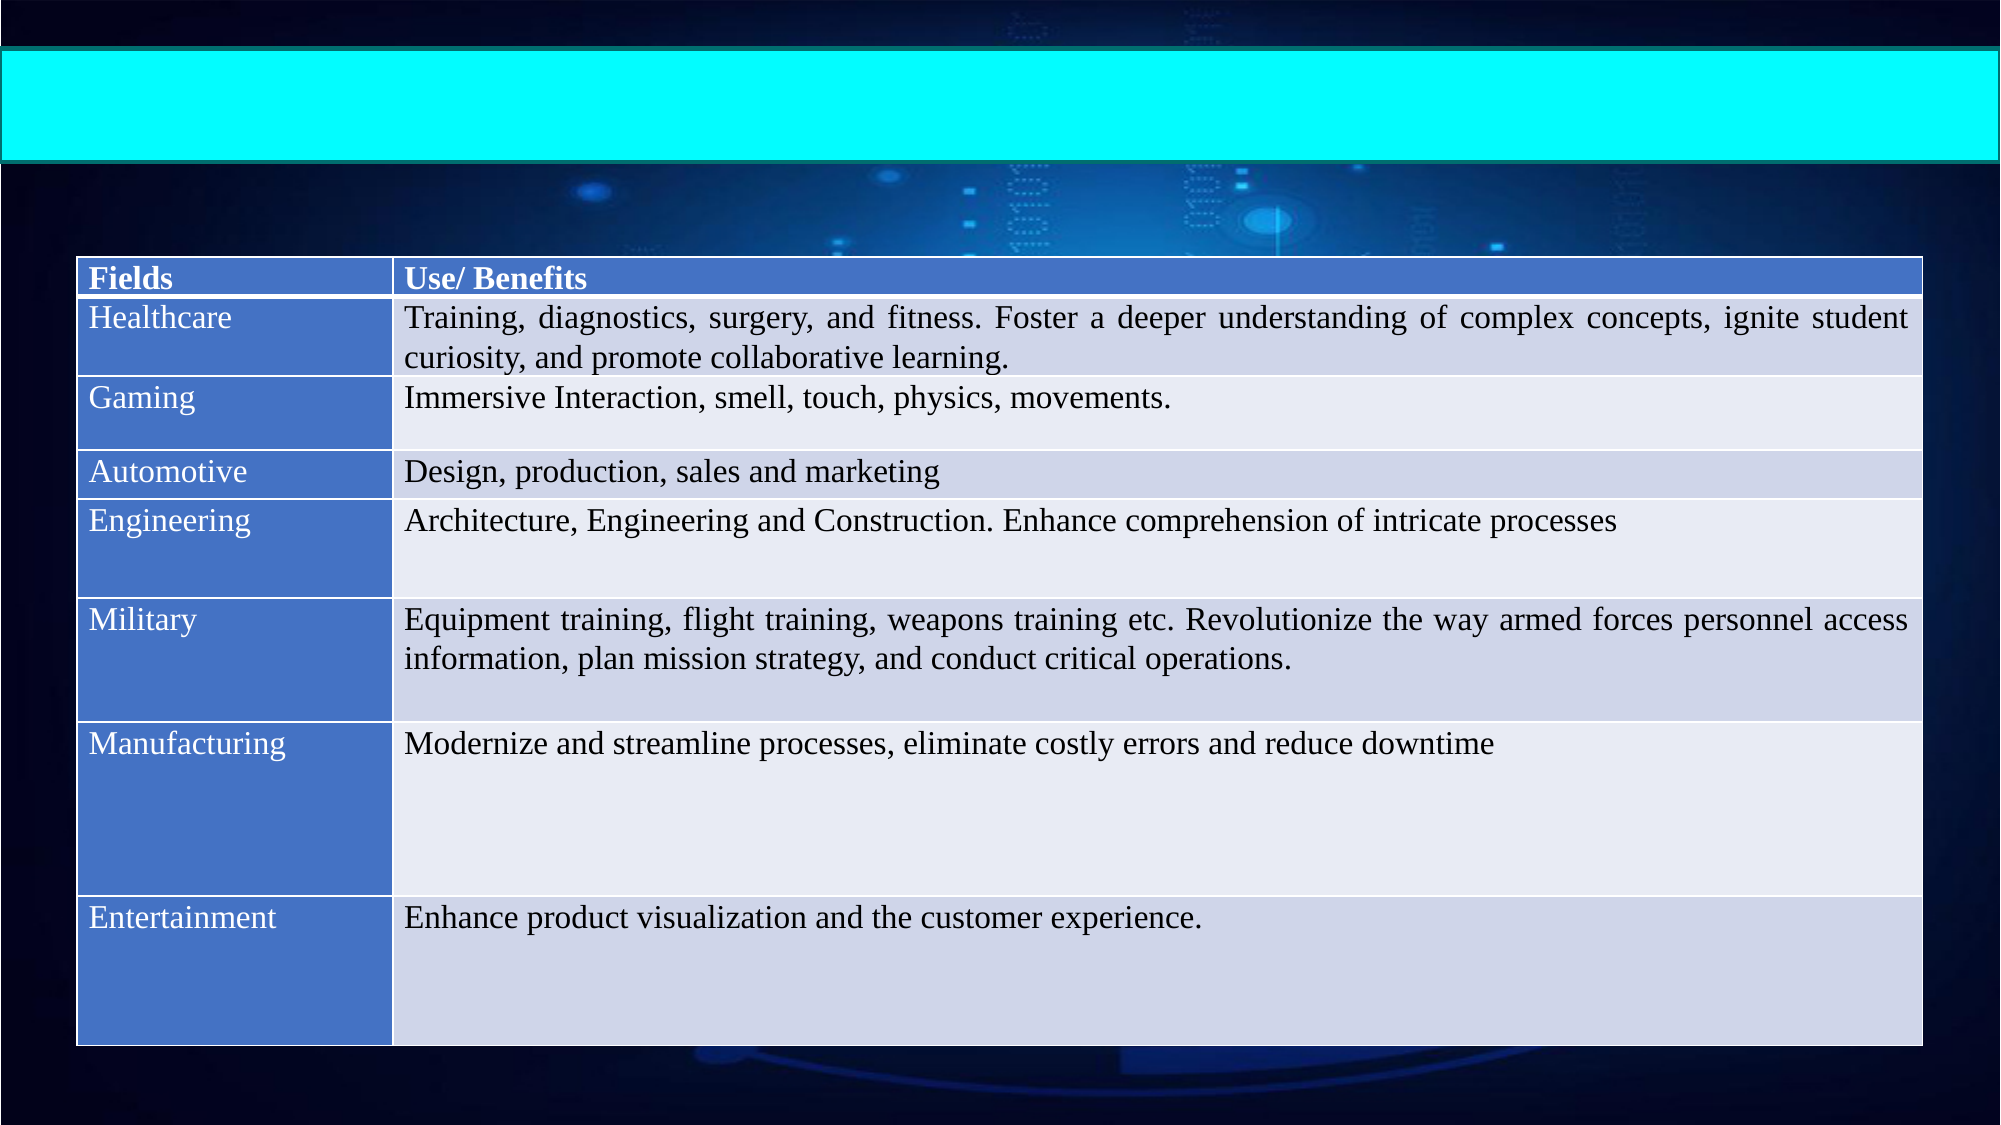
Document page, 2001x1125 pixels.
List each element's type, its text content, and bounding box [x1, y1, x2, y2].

table_cell Architecture, Engineering and Construction. Enhance comprehension of intricate processes [394, 500, 1922, 597]
table_cell Modernize and streamline processes, eliminate costly errors and reduce downtime [394, 723, 1922, 895]
table_cell Immersive Interaction, smell, touch, physics, movements. [394, 377, 1922, 449]
text_box [0, 46, 2000, 164]
table_cell Manufacturing [78, 723, 392, 895]
picture [1, 0, 2000, 46]
picture [1, 164, 2000, 1125]
table_cell Automotive [78, 451, 392, 498]
table_cell Engineering [78, 500, 392, 597]
table_cell Training, diagnostics, surgery, and fitness. Foster a deeper understanding of complex concepts, ignite student curiosity, and promote collaborative learning. [394, 299, 1922, 375]
table_header Fields [78, 258, 392, 294]
table_cell Entertainment [78, 897, 392, 1045]
table_cell Enhance product visualization and the customer experience. [394, 897, 1922, 1045]
table_cell Healthcare [78, 299, 392, 375]
table_cell Design, production, sales and marketing [394, 451, 1922, 498]
table_cell Equipment training, flight training, weapons training etc. Revolutionize the way armed forces personnel access information, plan mission strategy, and conduct critical operations. [394, 599, 1922, 721]
table_cell Gaming [78, 377, 392, 449]
table_header Use/ Benefits [394, 258, 1922, 294]
table_cell Military [78, 599, 392, 721]
